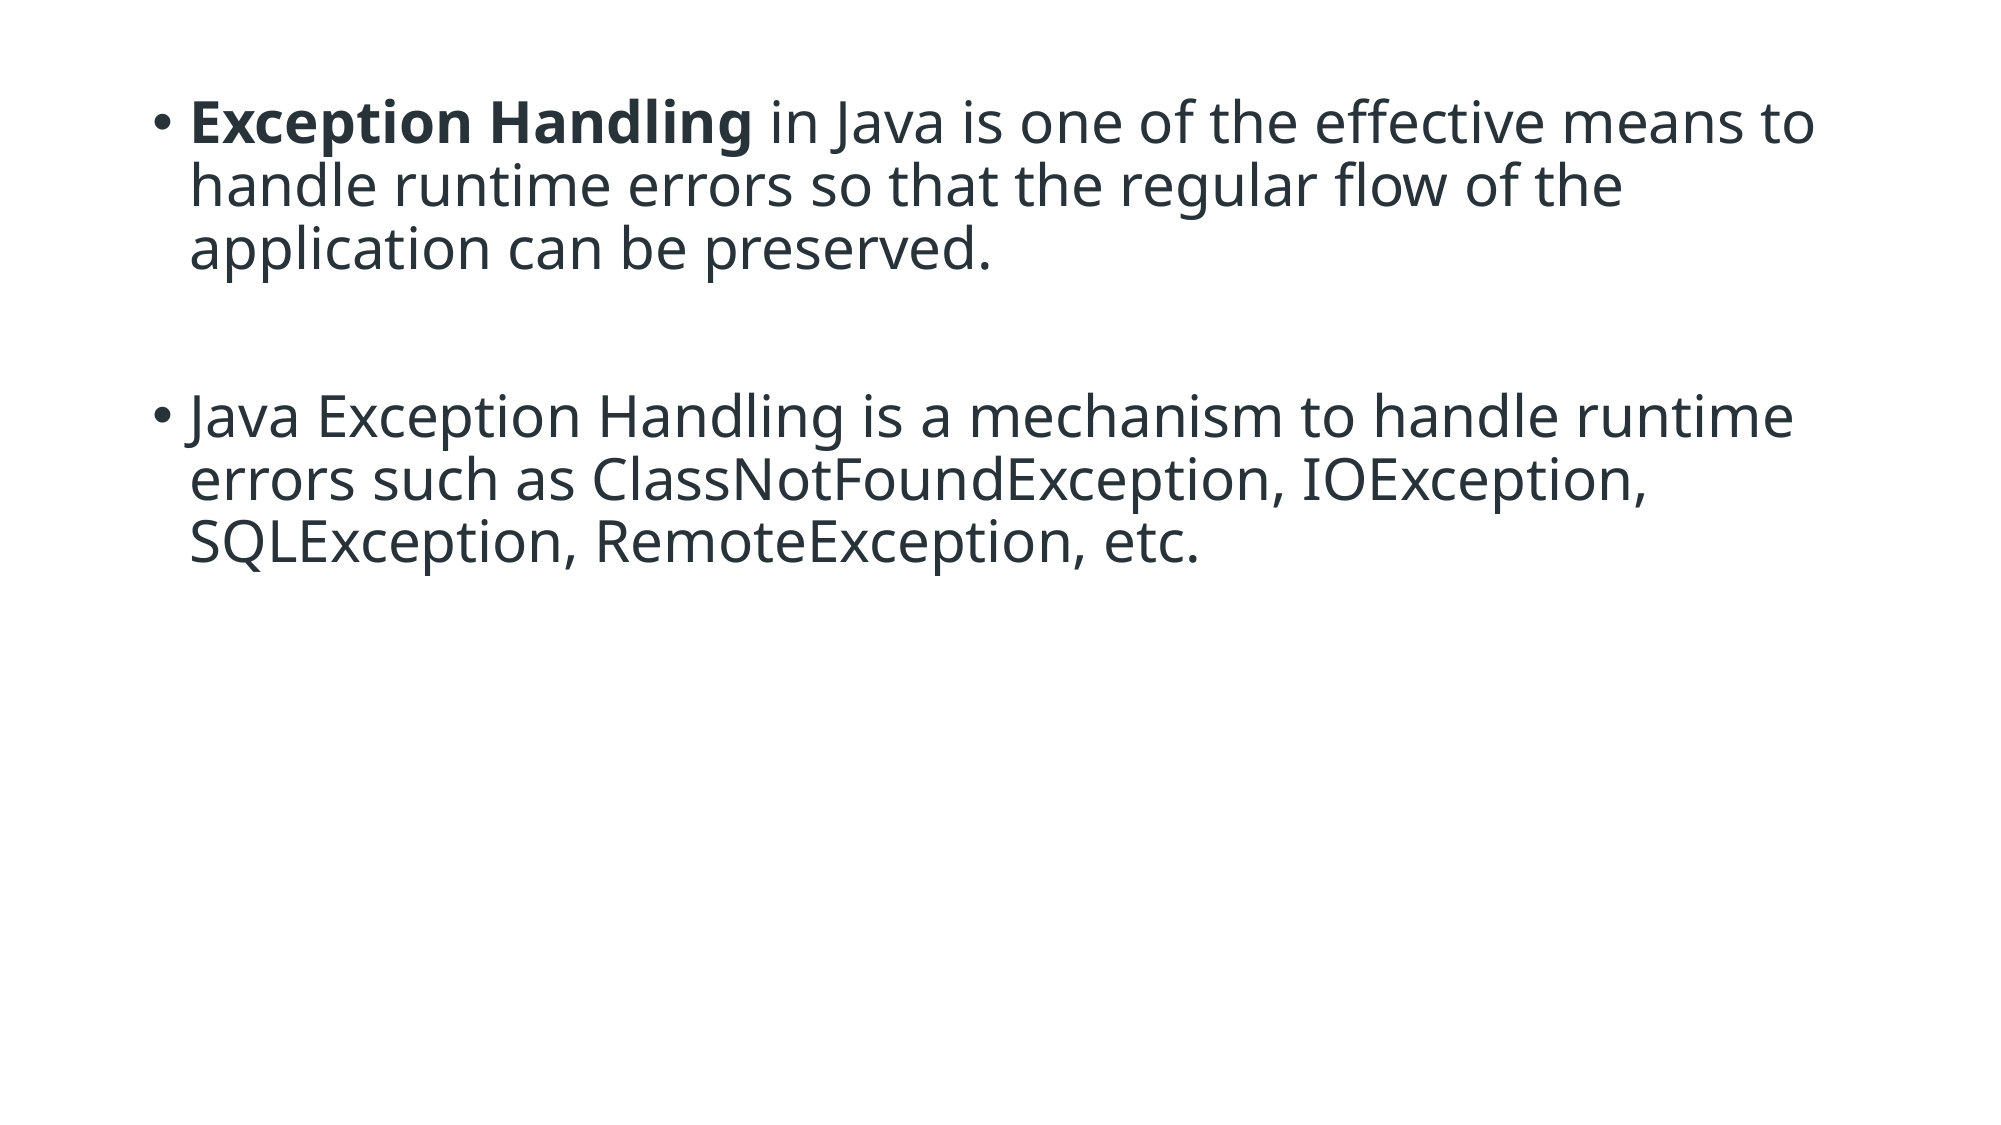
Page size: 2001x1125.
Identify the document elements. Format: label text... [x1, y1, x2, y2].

list Exception Handling in Java is one of the effective means to handle runtime errors so that the regular flow of the application can be preserved. Java Exception Handling is a mechanism to handle runtime errors such as ClassNotFoundException, IOException, SQLException, RemoteException, etc. [137, 85, 1863, 1014]
